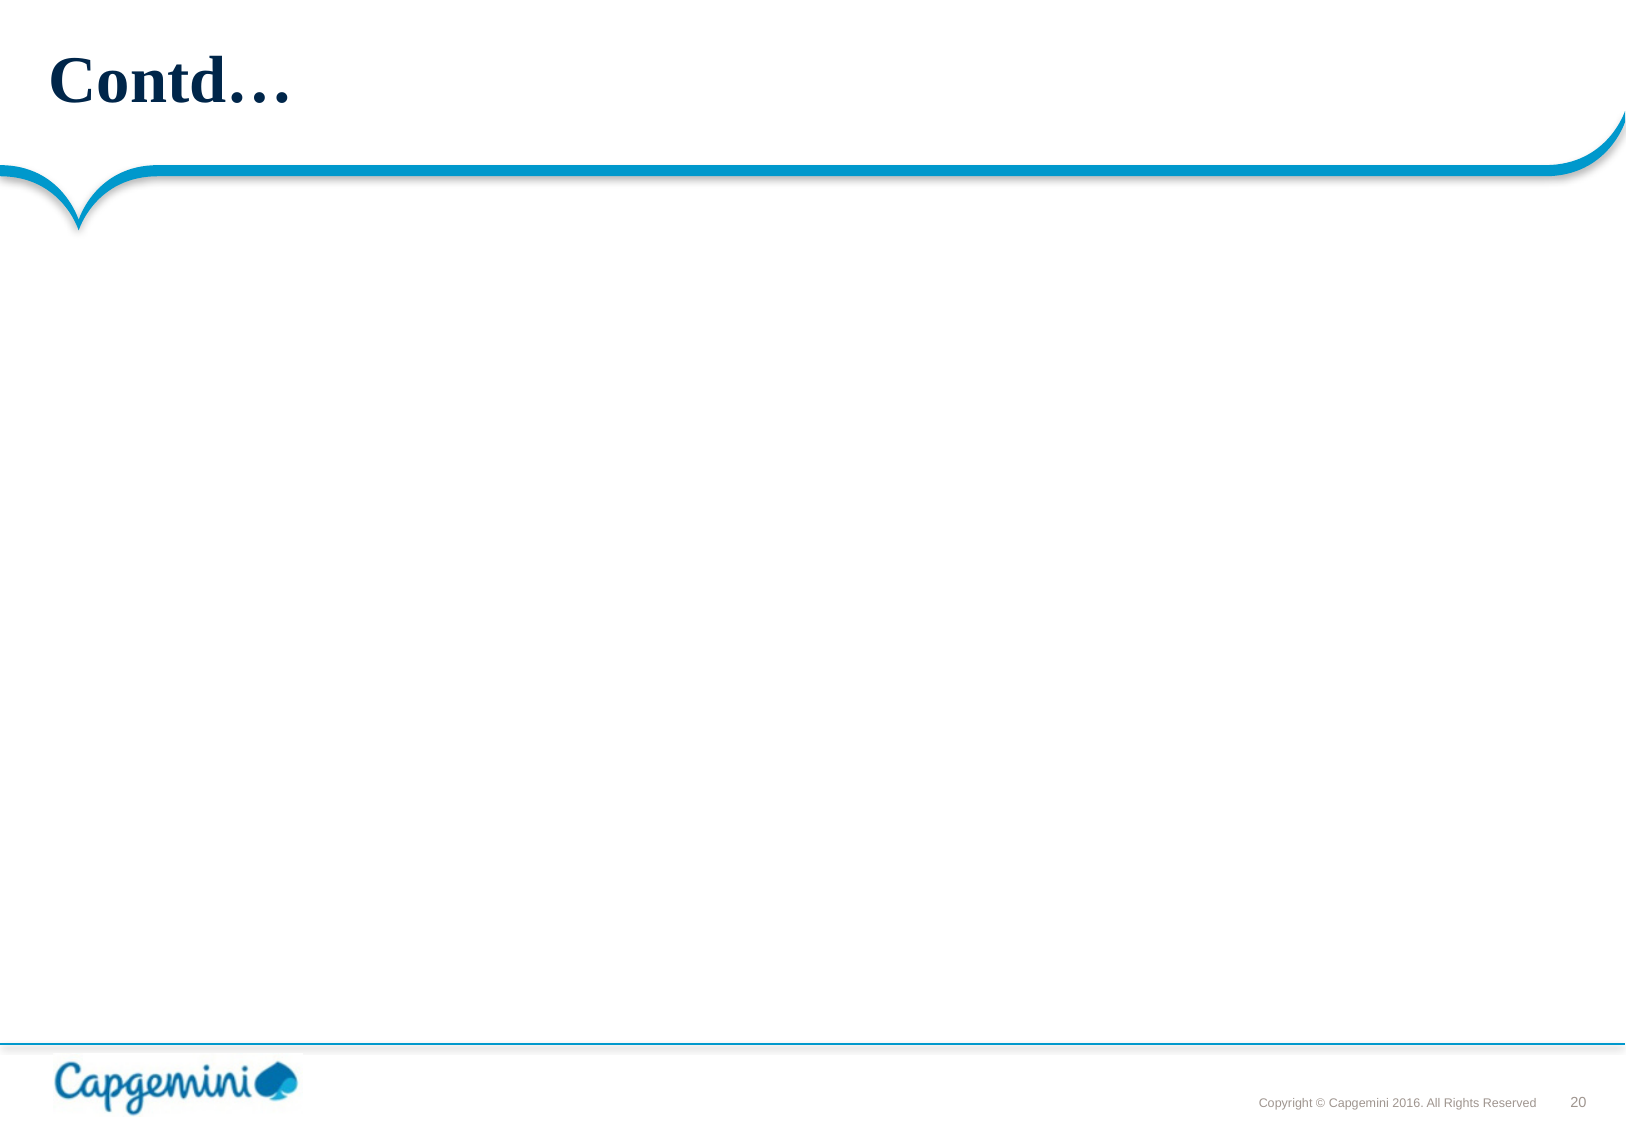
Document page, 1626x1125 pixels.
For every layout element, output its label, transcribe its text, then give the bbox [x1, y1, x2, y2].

title Contd… [0, 0, 1625, 165]
picture [53, 1053, 303, 1117]
